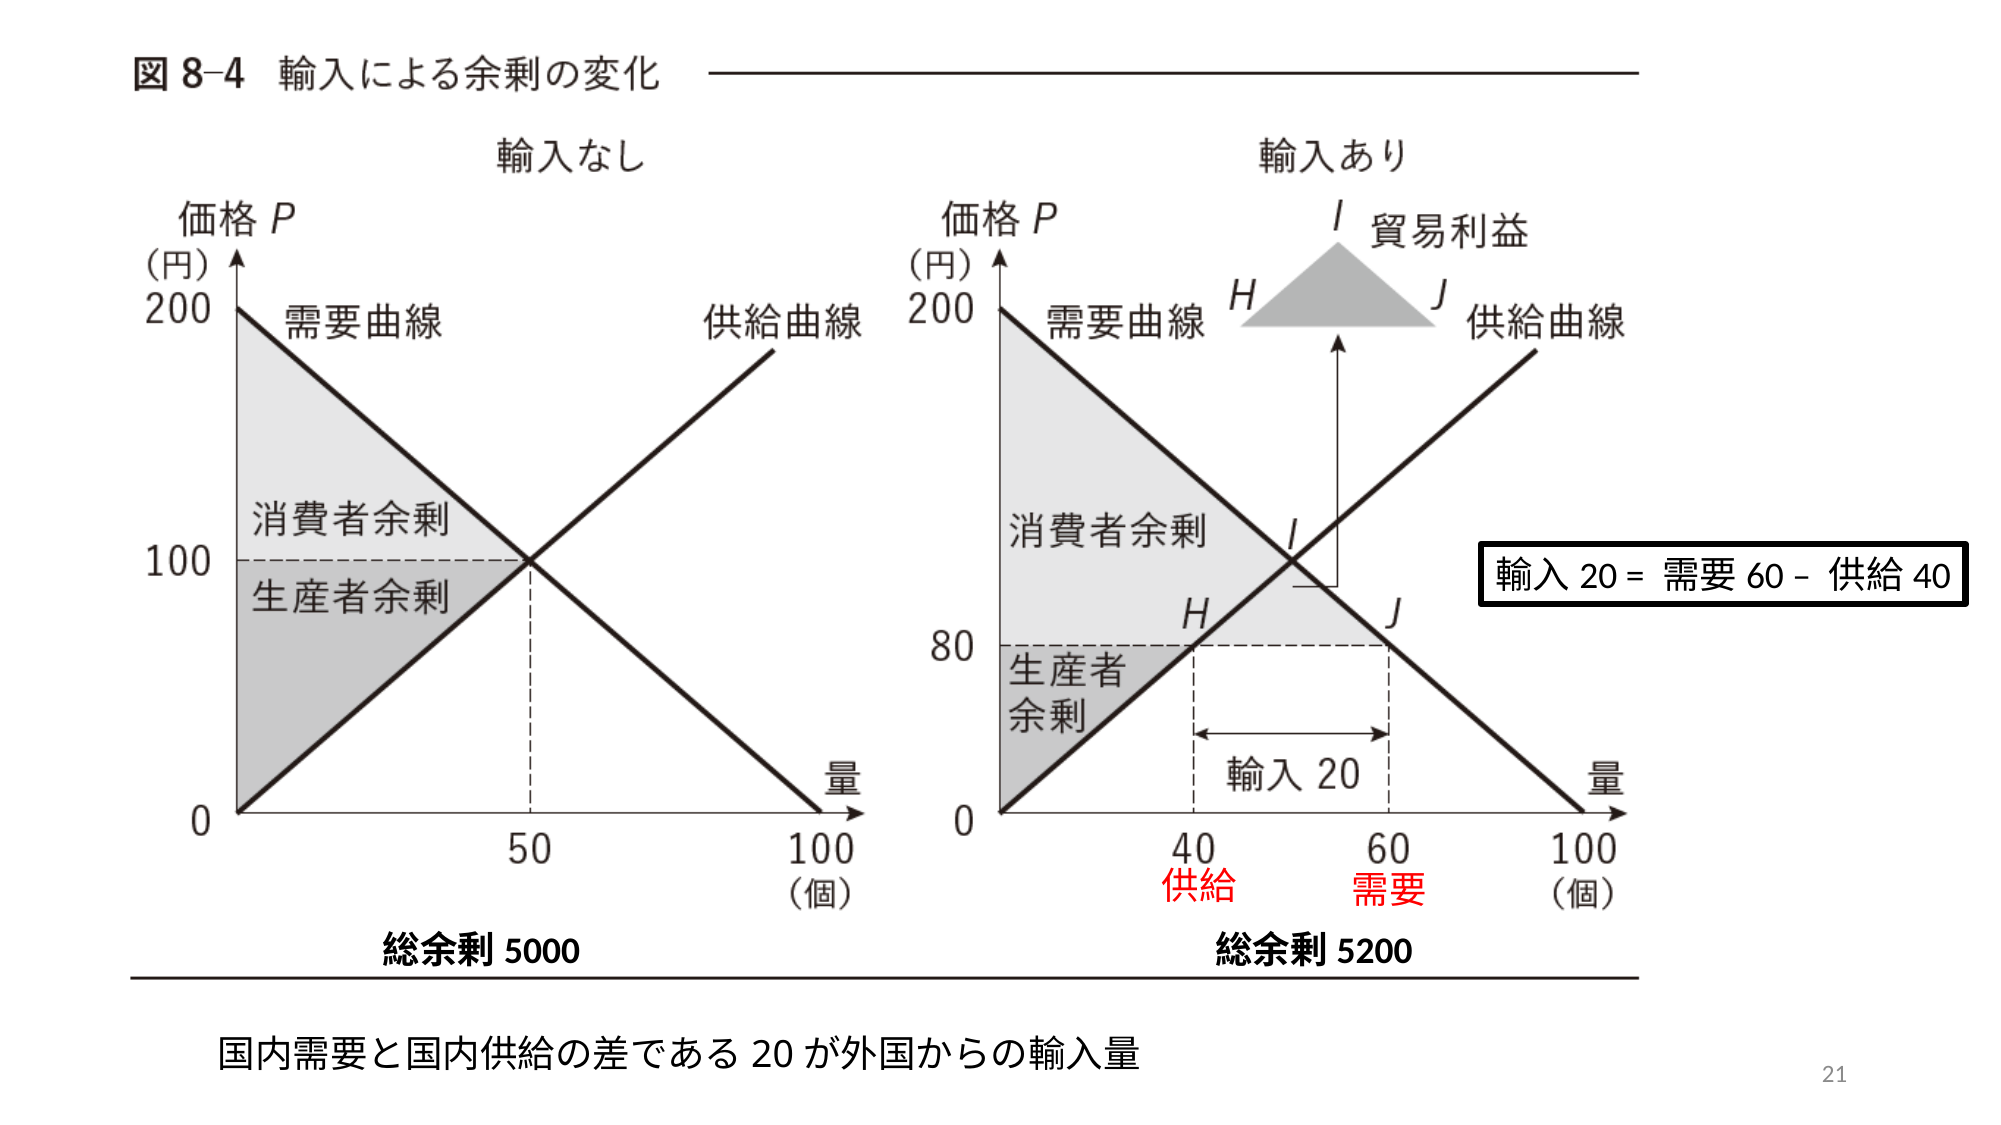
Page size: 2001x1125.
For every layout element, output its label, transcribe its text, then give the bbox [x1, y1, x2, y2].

slide_number 21 [1412, 1042, 1863, 1103]
text_box 輸入20 = 需要60 – 供給40 [1673, 544, 1966, 604]
picture [91, 28, 1673, 1043]
text_box 国内需要と国内供給の差である20が外国からの輸入量 [202, 1043, 1204, 1083]
